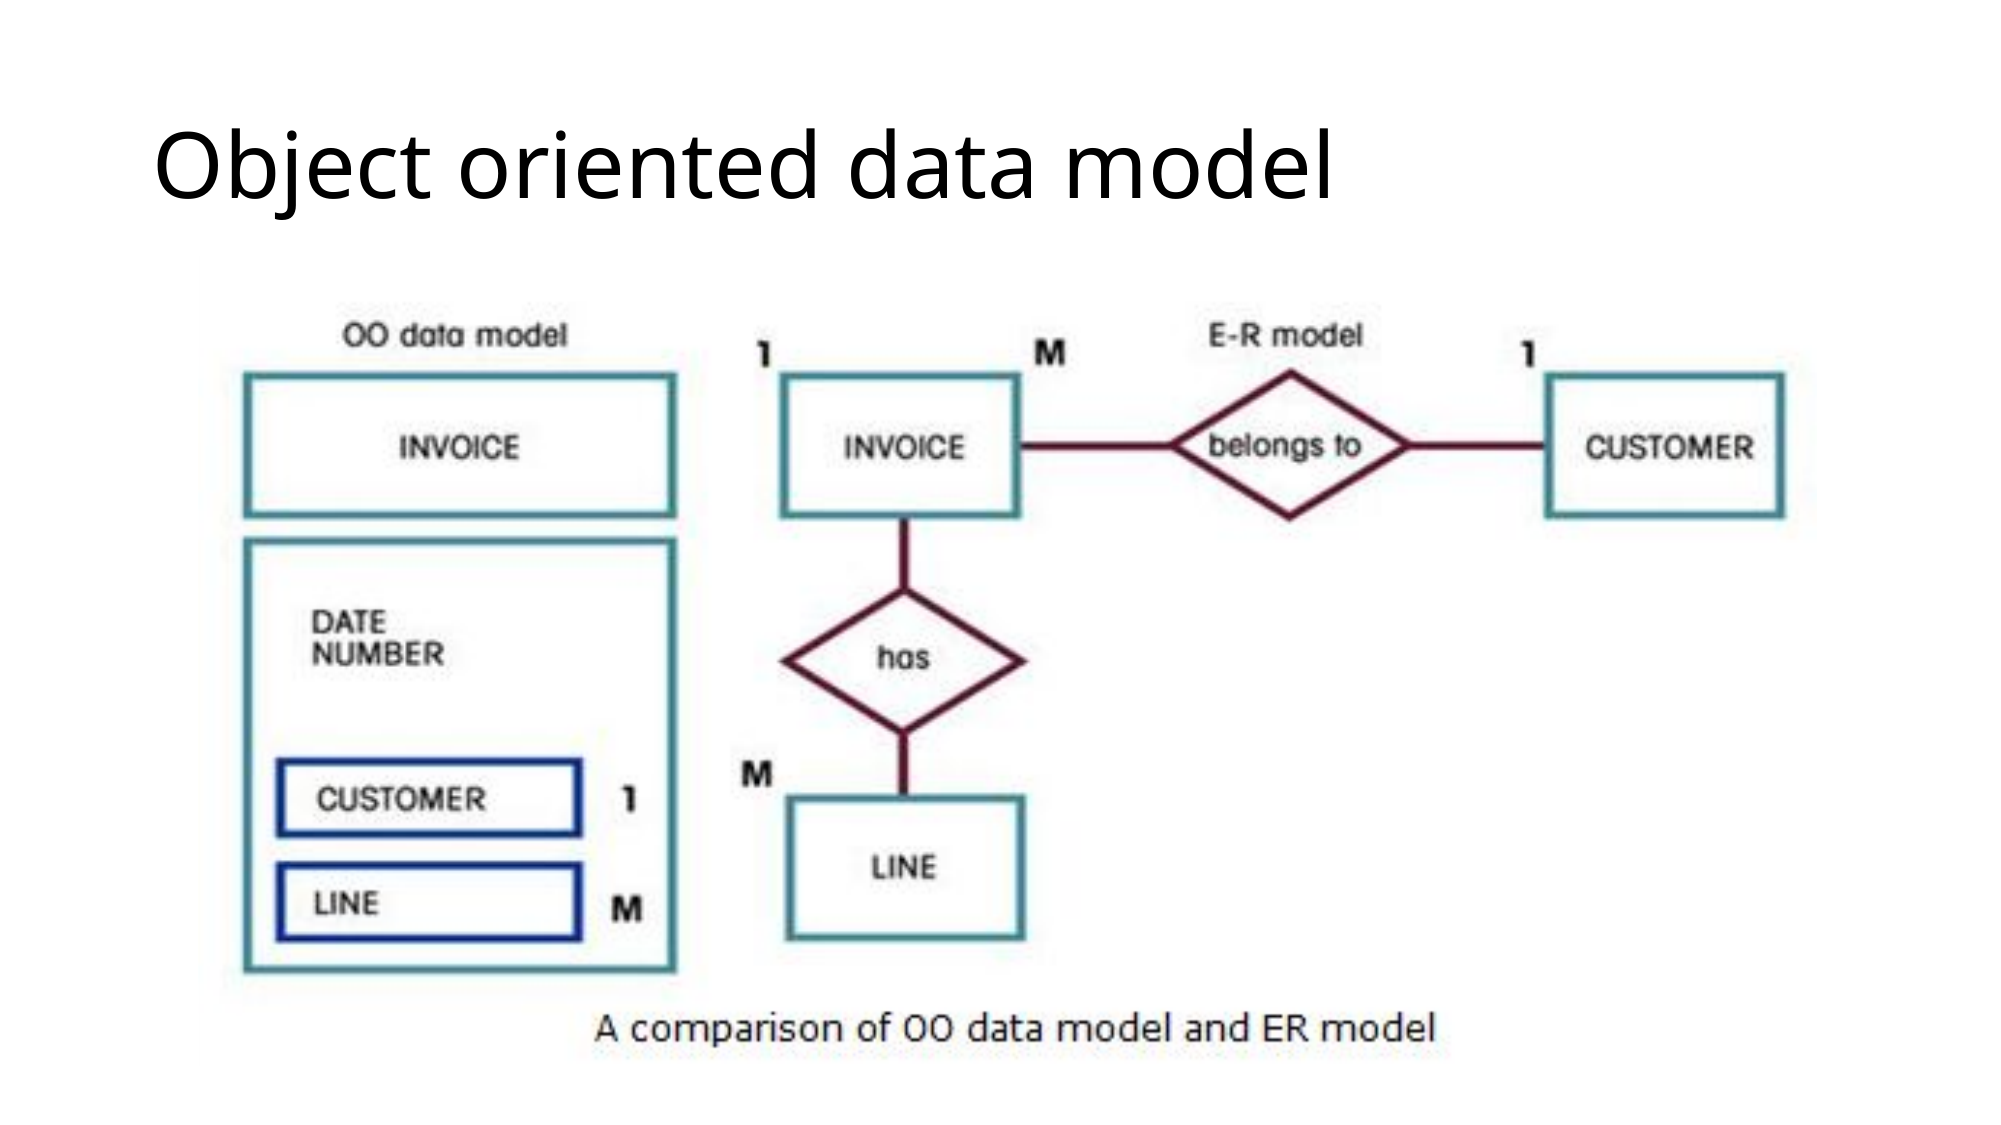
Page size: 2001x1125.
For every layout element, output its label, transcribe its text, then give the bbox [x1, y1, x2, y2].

title Object oriented data model [137, 59, 1863, 278]
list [198, 256, 1817, 1066]
